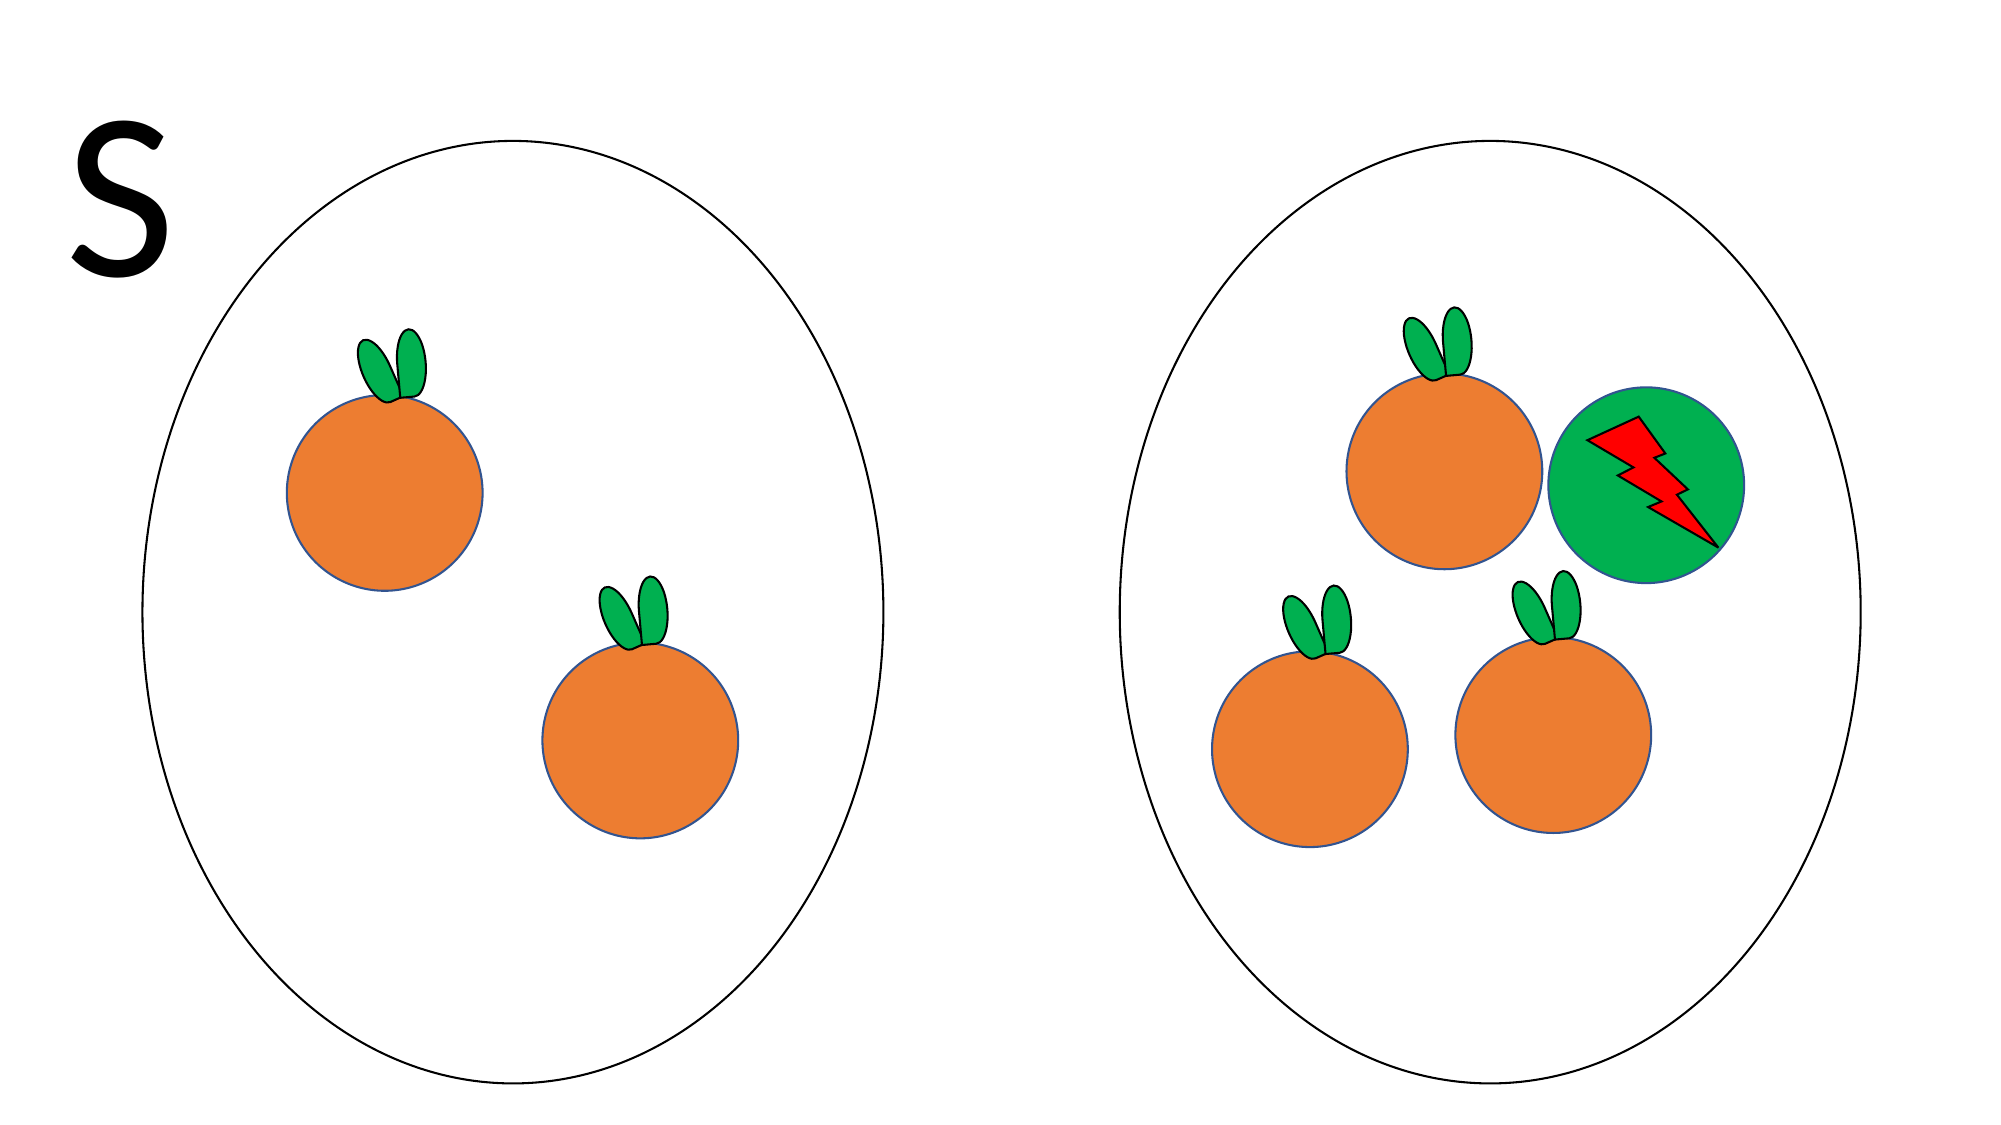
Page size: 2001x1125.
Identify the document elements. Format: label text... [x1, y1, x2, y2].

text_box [1548, 387, 1745, 584]
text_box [1346, 307, 1543, 570]
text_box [1212, 585, 1408, 848]
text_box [1455, 570, 1652, 833]
text_box [141, 139, 885, 1085]
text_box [286, 329, 483, 591]
text_box S [50, 28, 190, 332]
text_box [1118, 139, 1862, 1085]
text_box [542, 576, 739, 839]
